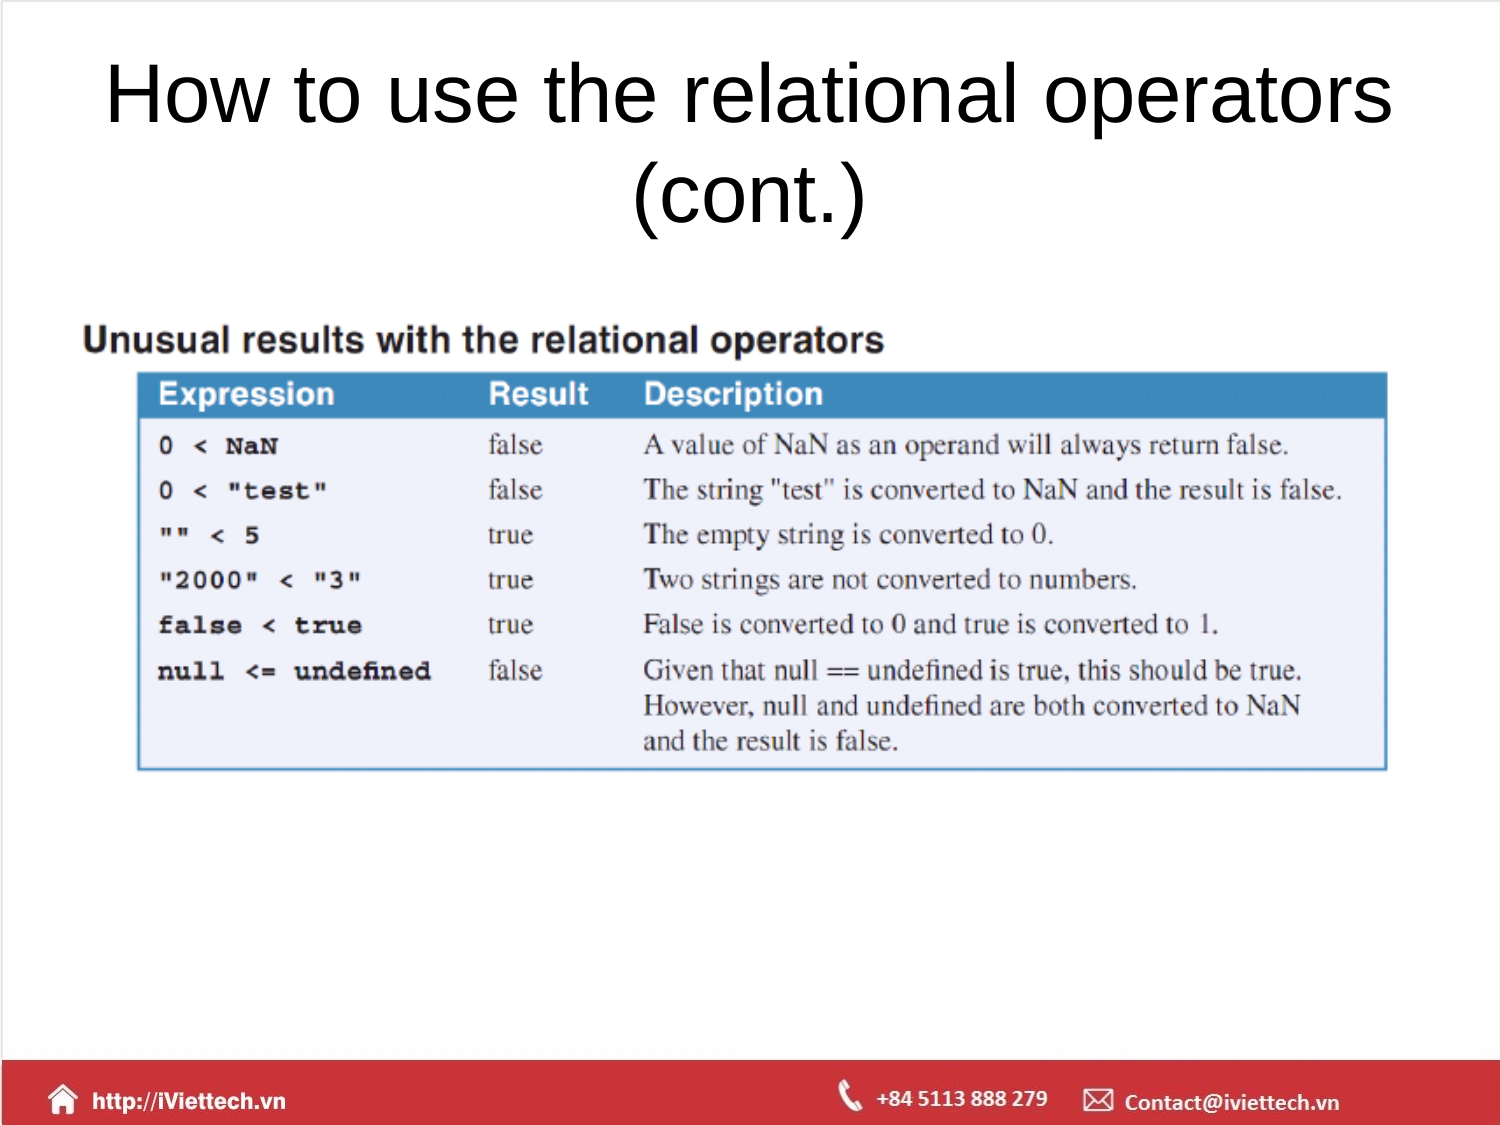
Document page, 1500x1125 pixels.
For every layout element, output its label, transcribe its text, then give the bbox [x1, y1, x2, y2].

title How to use the relational operators (cont.) [74, 44, 1426, 233]
picture [0, 0, 1500, 1125]
